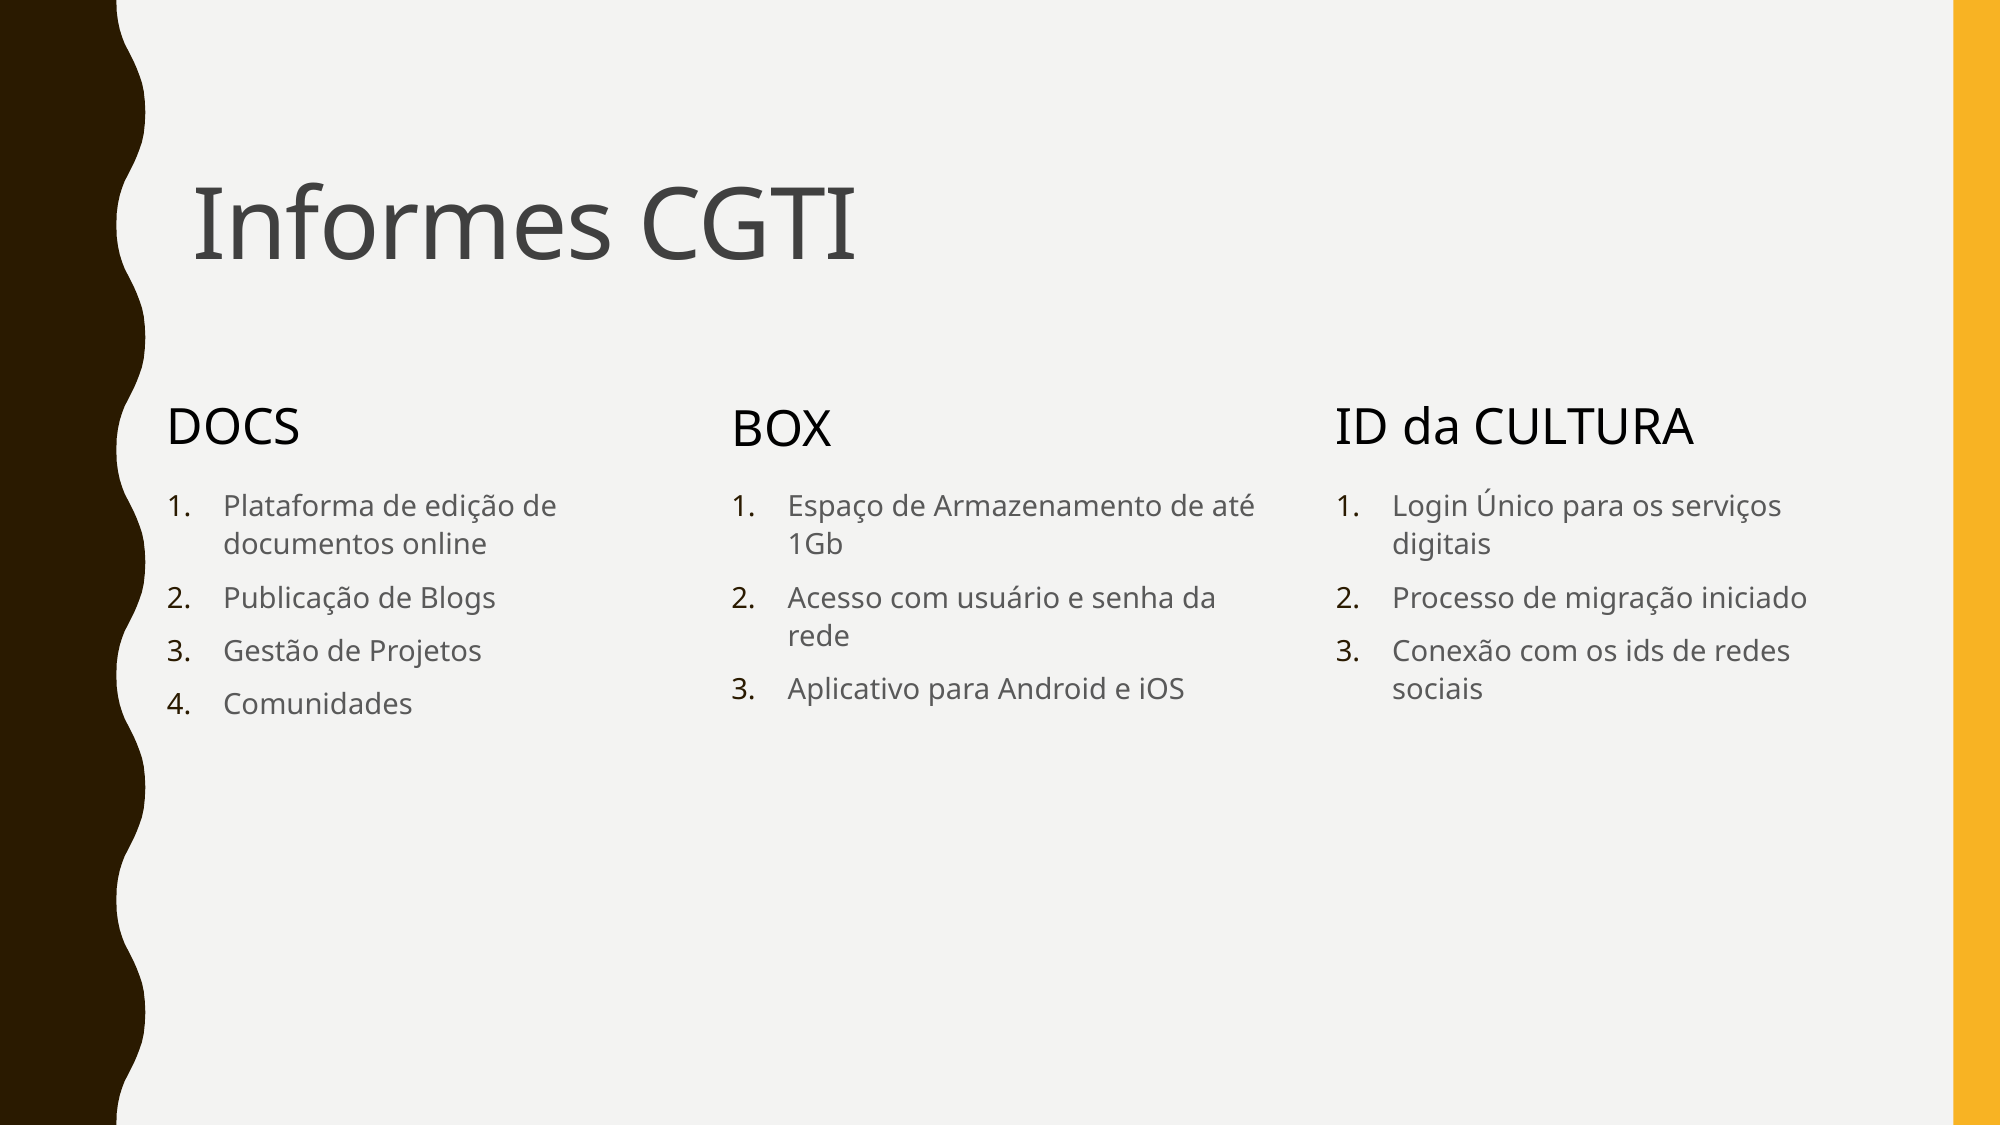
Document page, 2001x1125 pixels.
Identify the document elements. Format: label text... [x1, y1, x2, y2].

text_box Informes CGTI [177, 124, 1888, 288]
list BOX [716, 361, 1284, 464]
list DOCS [151, 361, 716, 463]
list Espaço de Armazenamento de até 1Gb Acesso com usuário e senha da rede Aplicativo para Android e iOS [716, 476, 1284, 1021]
list ID da CULTURA [1320, 359, 1888, 463]
list Login Único para os serviços digitais Processo de migração iniciado Conexão com os ids de redes sociais [1320, 476, 1888, 1021]
list Plataforma de edição de documentos online Publicação de Blogs Gestão de Projetos Comunidades [151, 476, 716, 1021]
